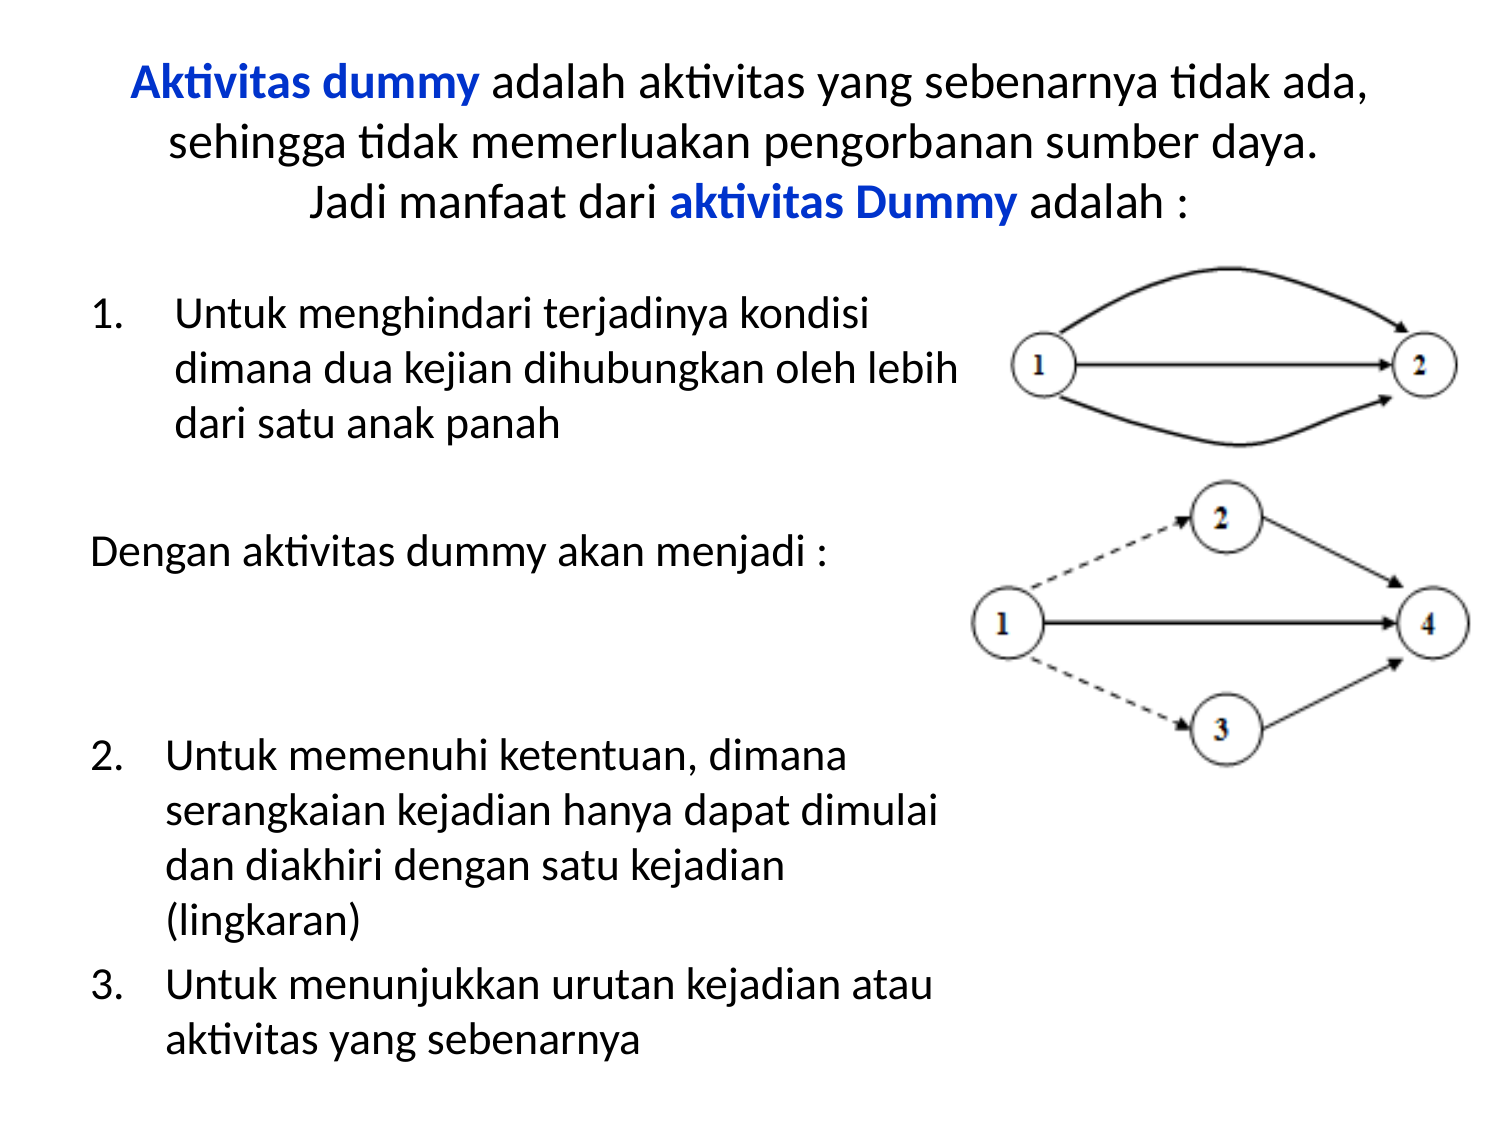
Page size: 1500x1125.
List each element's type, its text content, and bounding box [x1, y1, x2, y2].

list Untuk menghindari terjadinya kondisi dimana dua kejian dihubungkan oleh lebih dari satu anak panah Dengan aktivitas dummy akan menjadi : Untuk memenuhi ketentuan, dimana serangkaian kejadian hanya dapat dimulai dan diakhiri dengan satu kejadian (lingkaran) Untuk menunjukkan urutan kejadian atau aktivitas yang sebenarnya [75, 275, 1000, 1100]
title Aktivitas dummy adalah aktivitas yang sebenarnya tidak ada, sehingga tidak memerluakan pengorbanan sumber daya. Jadi manfaat dari aktivitas Dummy adalah : [75, 45, 1425, 233]
picture [946, 249, 1500, 788]
